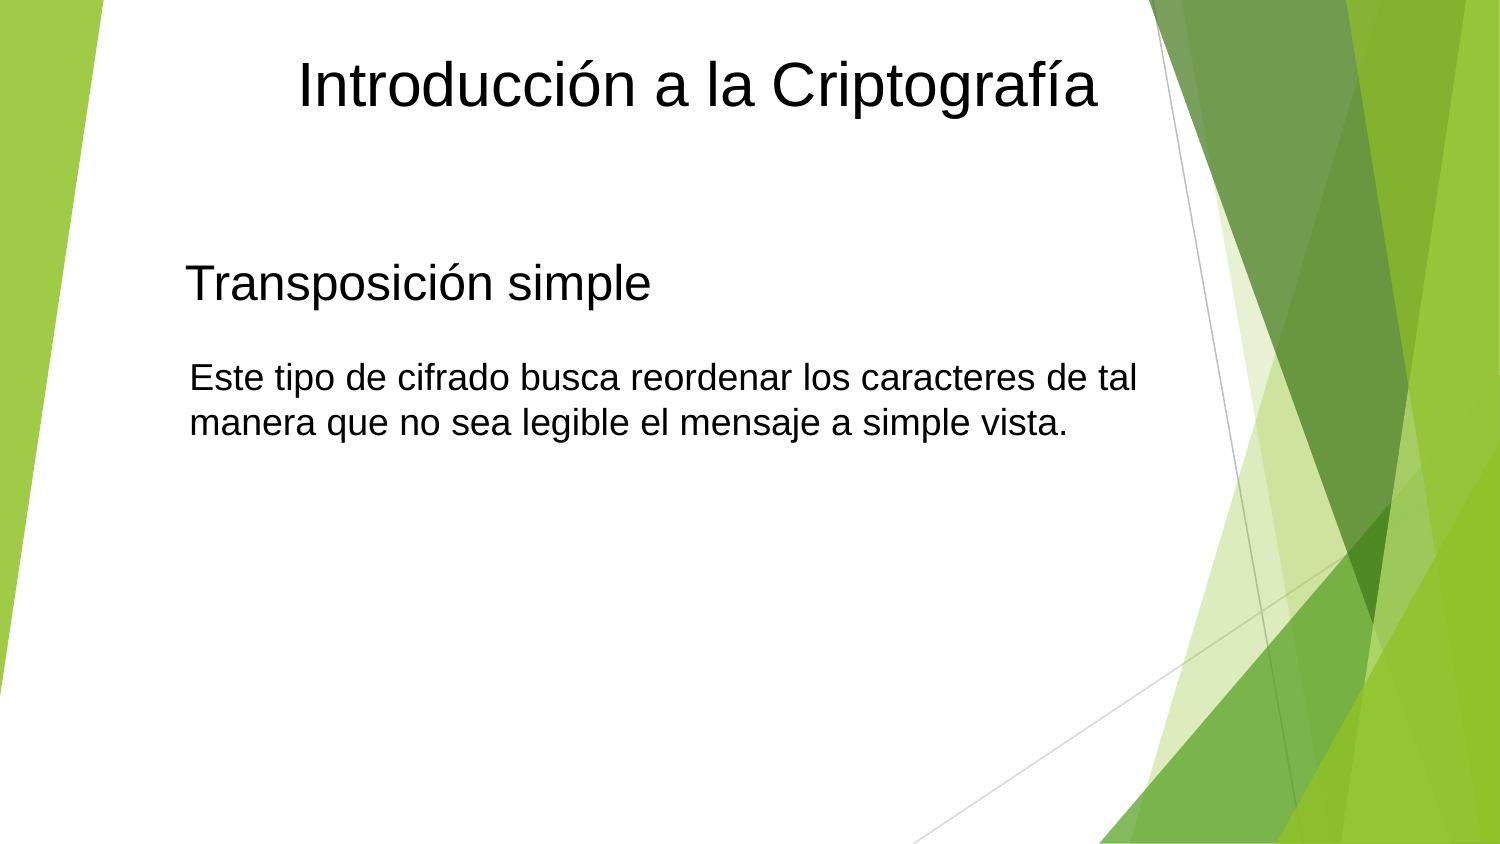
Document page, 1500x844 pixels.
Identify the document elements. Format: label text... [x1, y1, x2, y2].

text_box Transposición simple [169, 235, 978, 373]
text_box Introducción a la Criptografía [282, 29, 1192, 170]
text_box Este tipo de cifrado busca reordenar los caracteres de tal manera que no sea legible el mensaje a simple vista. [174, 337, 1218, 478]
